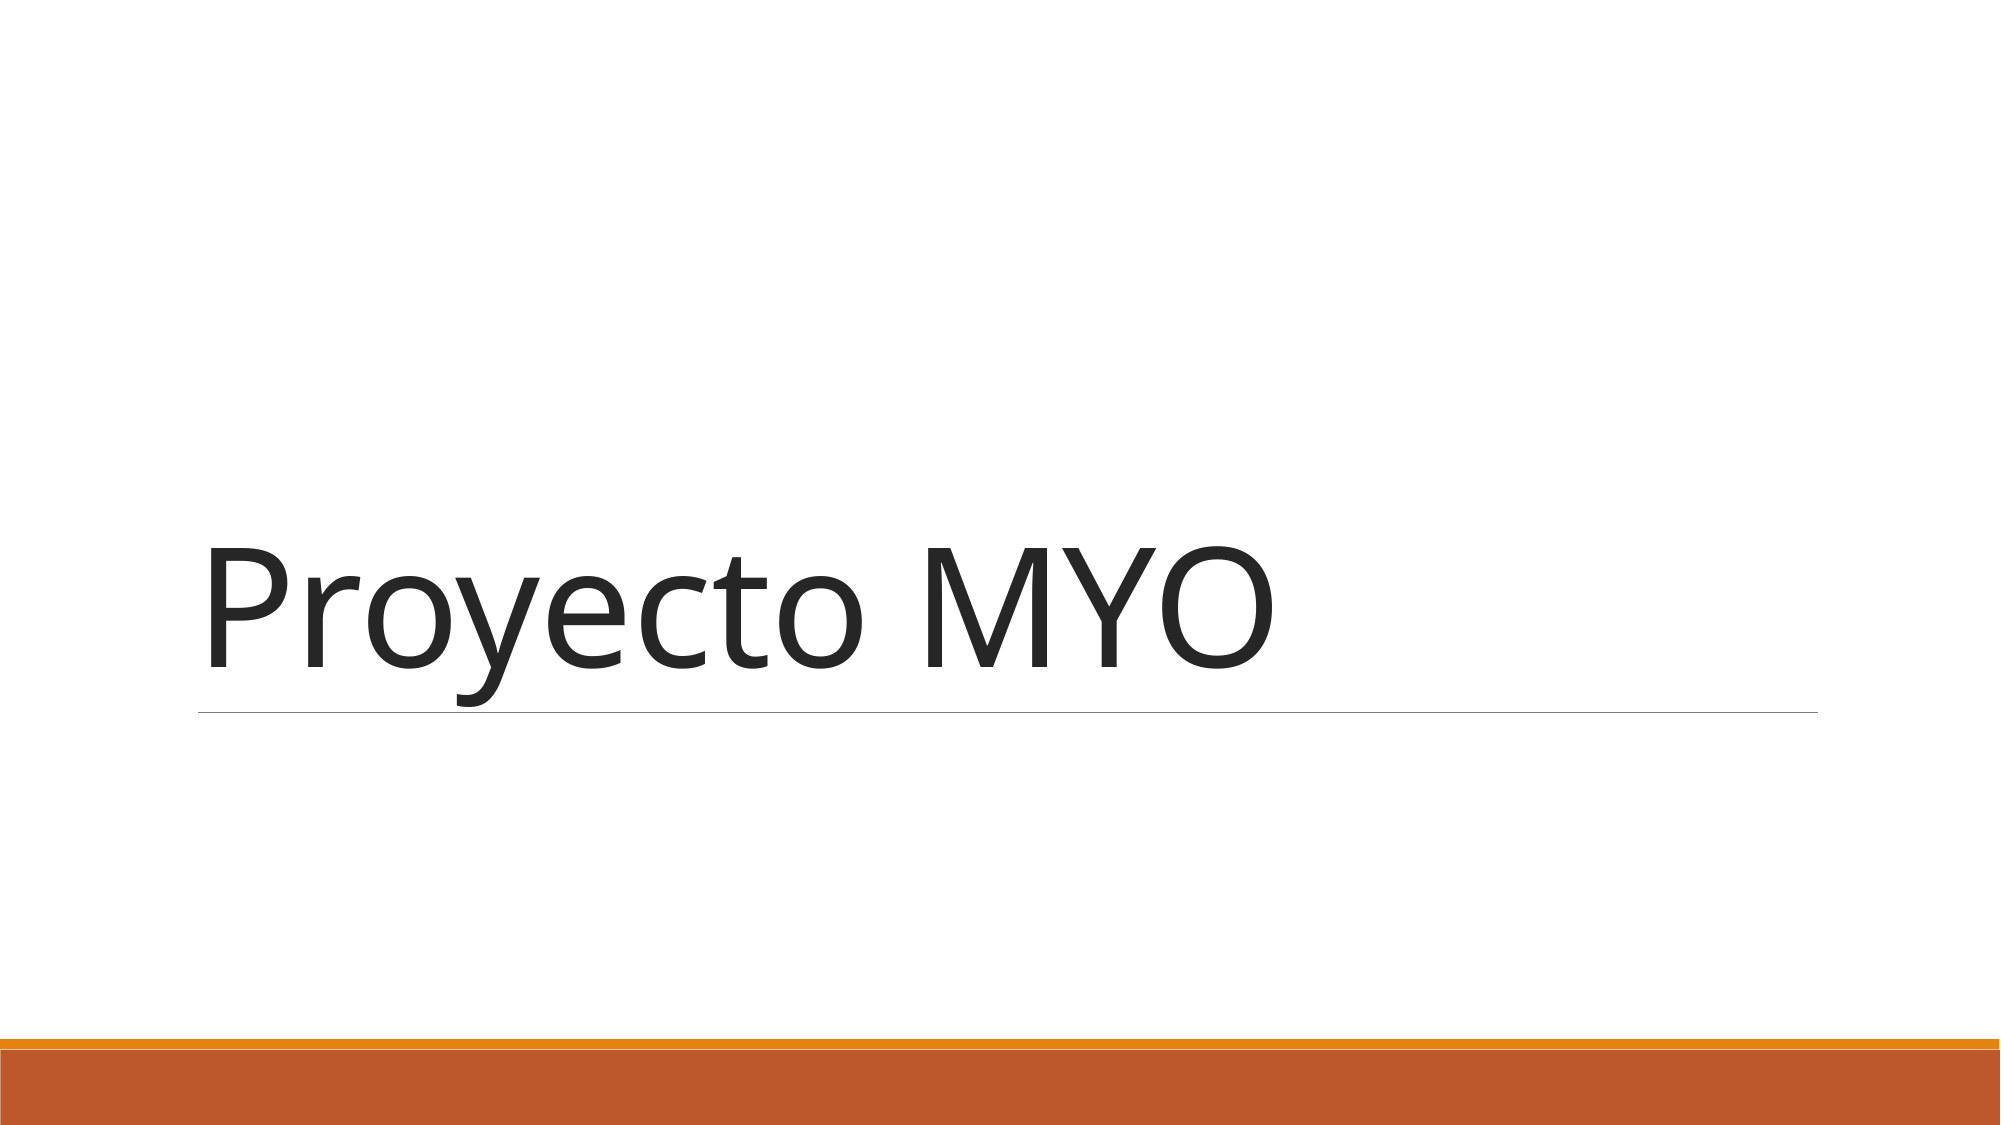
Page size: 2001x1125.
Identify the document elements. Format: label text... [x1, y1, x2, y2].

title Proyecto MYO [180, 124, 1830, 710]
